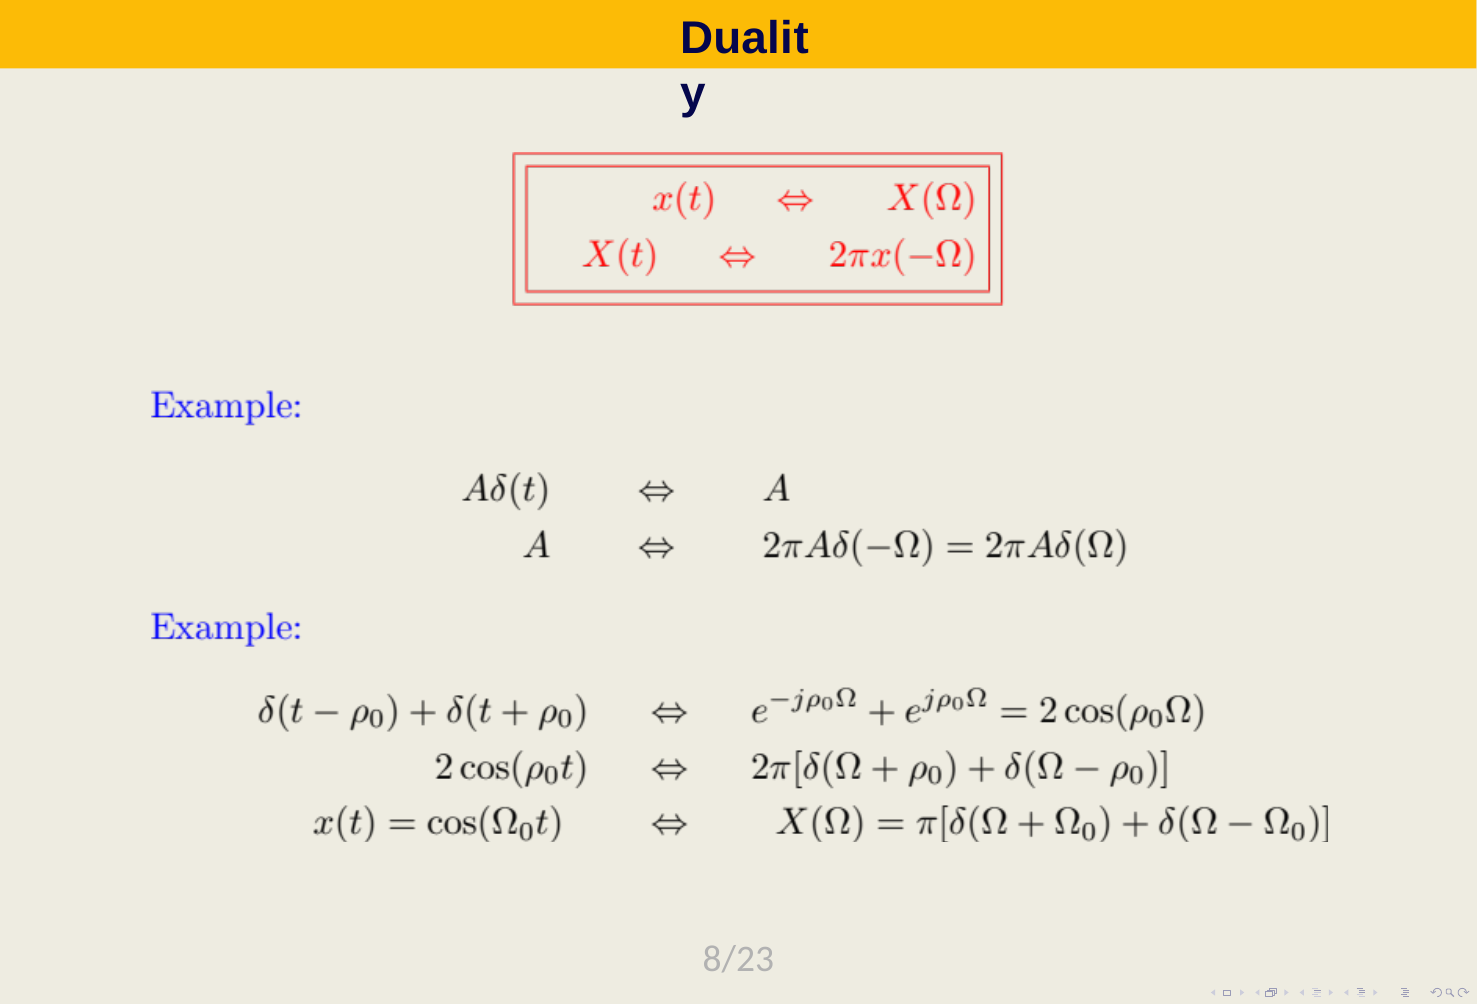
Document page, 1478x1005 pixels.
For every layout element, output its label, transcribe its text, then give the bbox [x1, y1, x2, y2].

text_box [0, 0, 1477, 69]
footer 8/23 [502, 933, 975, 980]
picture [150, 151, 1329, 842]
text_box Duality [677, 5, 834, 118]
